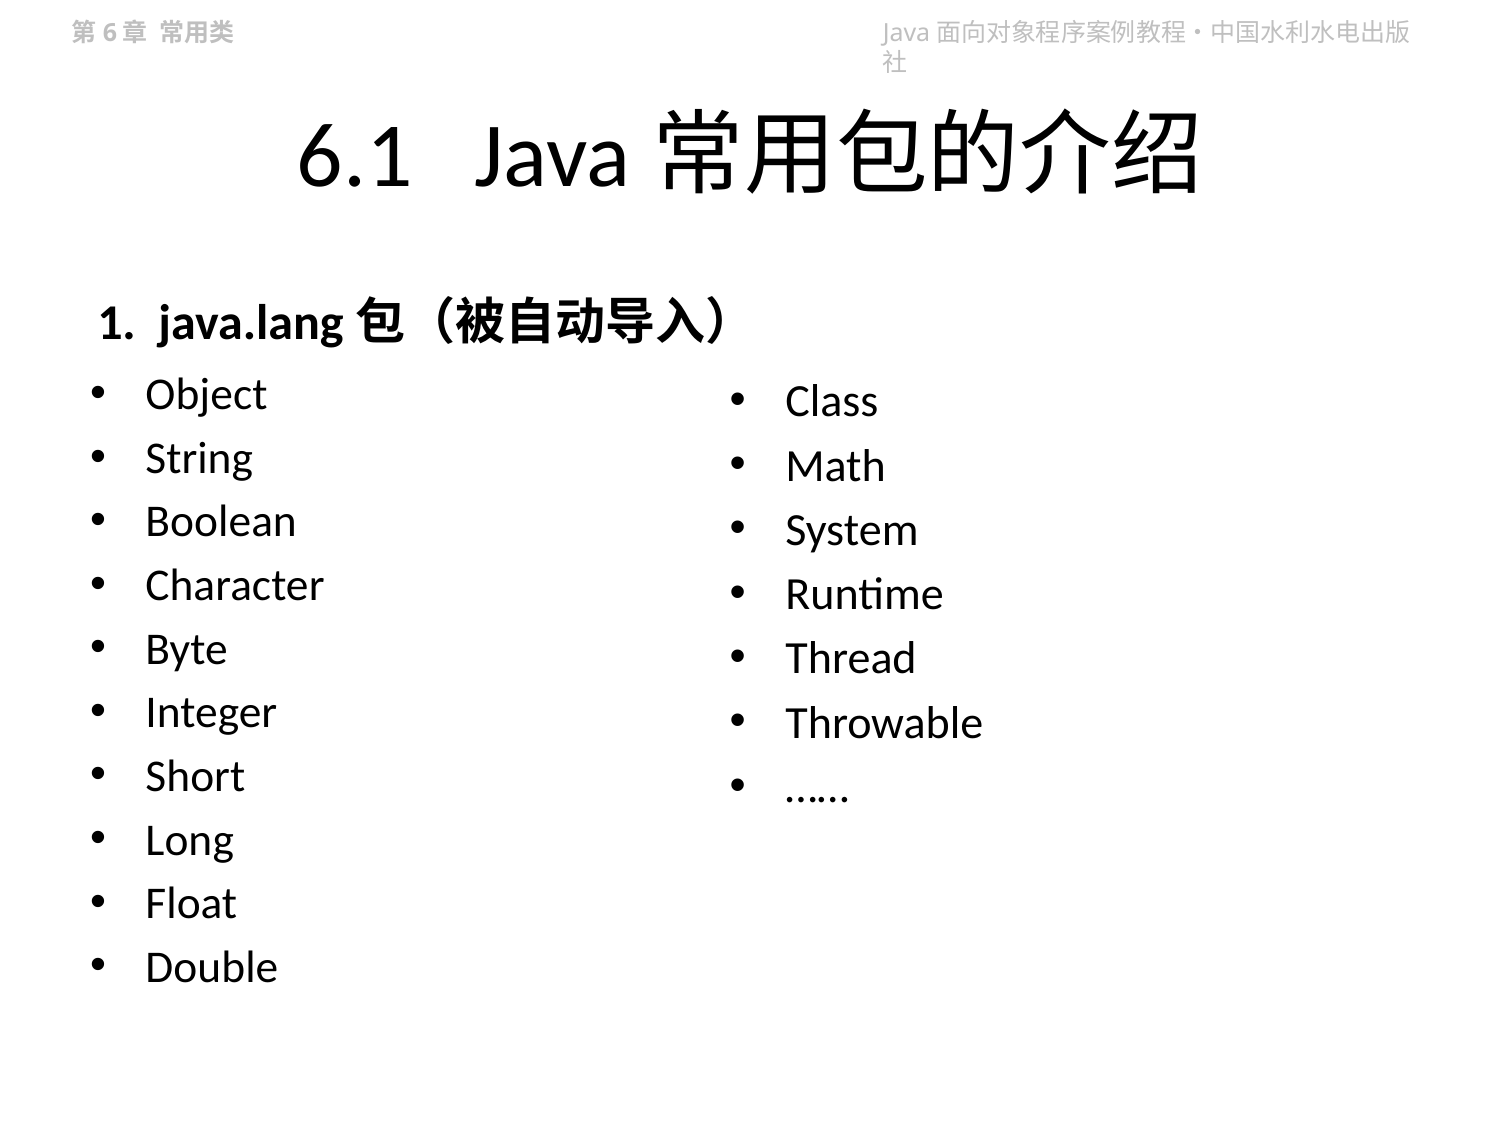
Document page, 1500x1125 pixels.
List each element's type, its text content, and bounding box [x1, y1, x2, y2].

list Class Math System Runtime Thread Throwable …… [714, 363, 1378, 823]
list Object String Boolean Character Byte Integer Short Long Float Double [75, 356, 739, 1005]
list 1. java.lang包（被自动导入） [82, 231, 951, 357]
title 6.1 Java常用包的介绍 [75, 56, 1425, 244]
